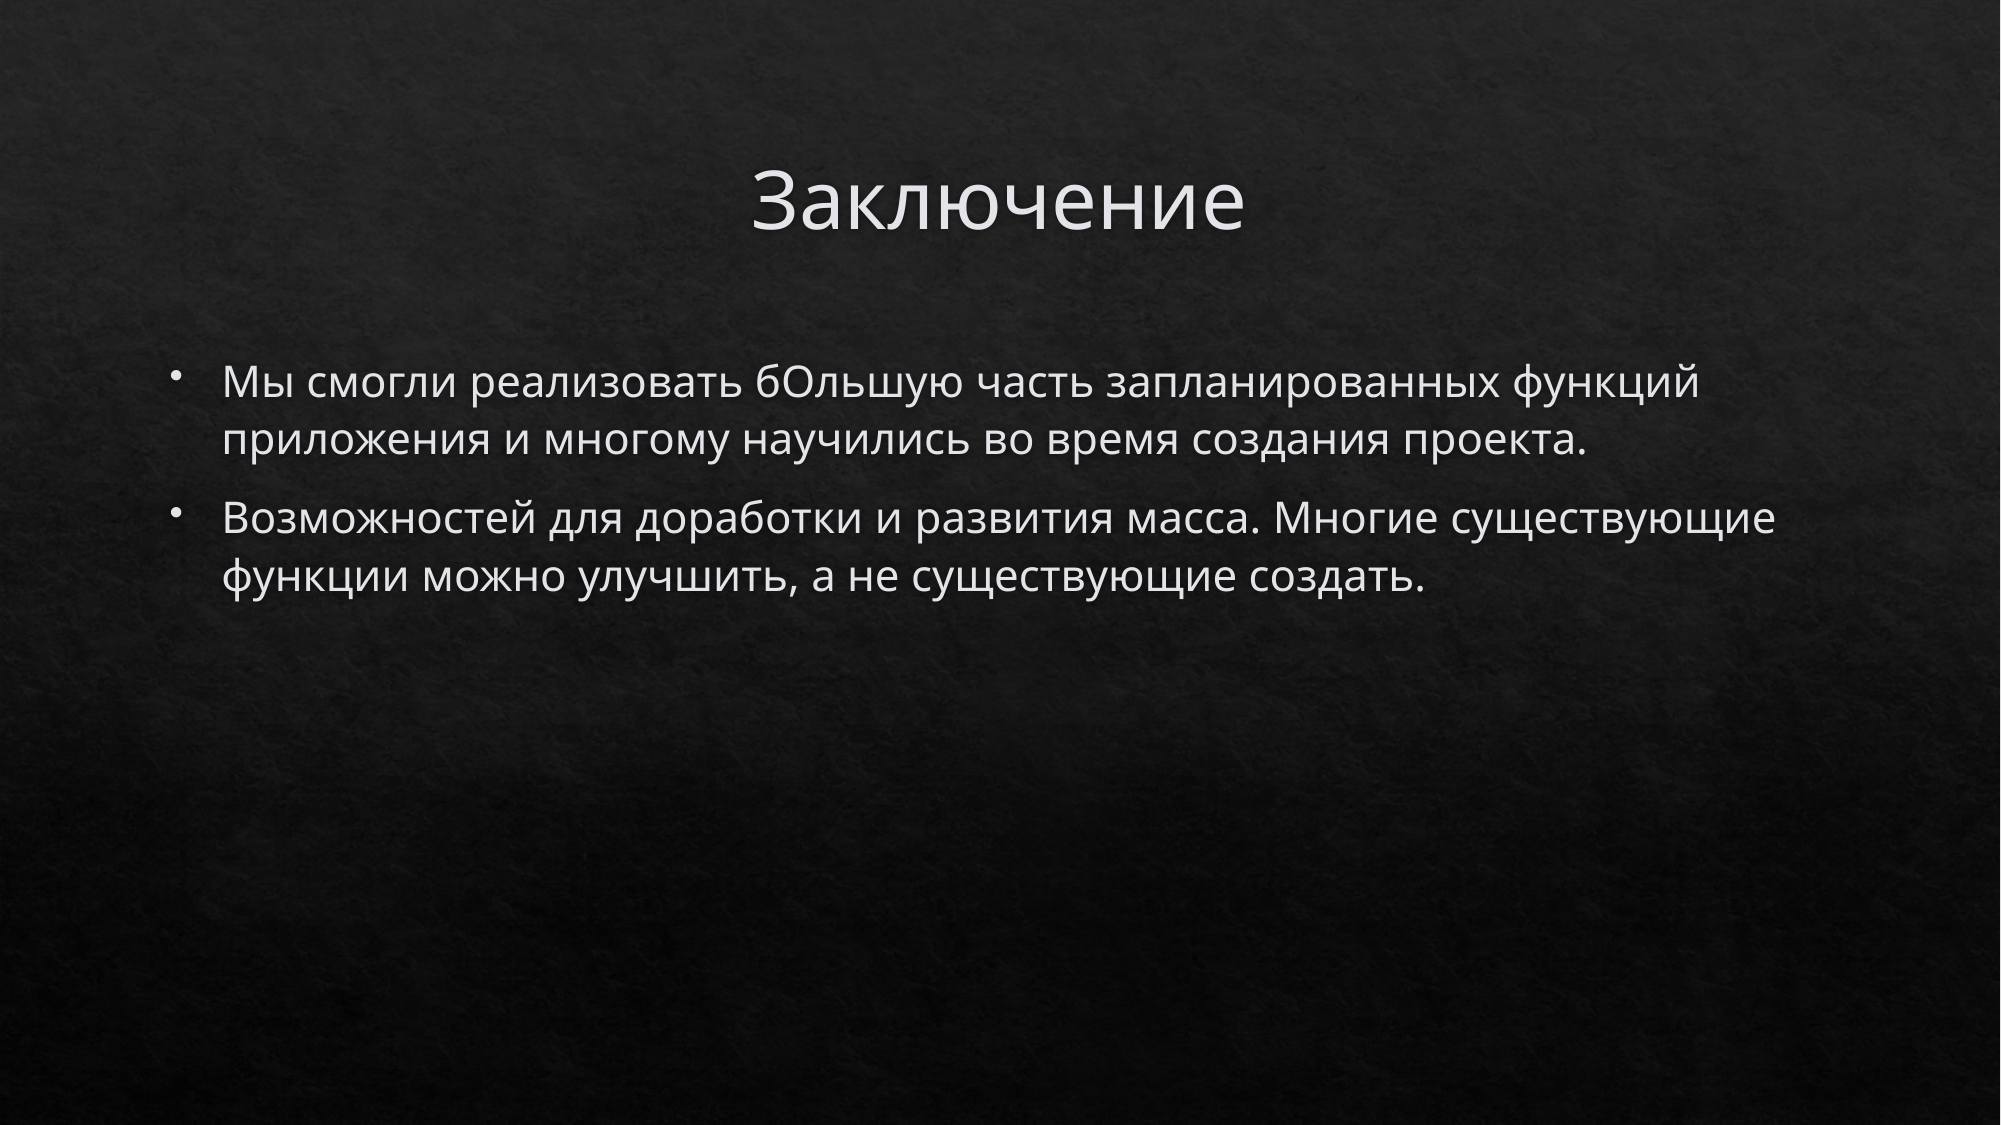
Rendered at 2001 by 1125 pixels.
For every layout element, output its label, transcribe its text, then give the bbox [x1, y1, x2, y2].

title Заключение [149, 99, 1849, 307]
list Мы смогли реализовать бОльшую часть запланированных функций приложения и многому научились во время создания проекта. Возможностей для доработки и развития масса. Многие существующие функции можно улучшить, а не существующие создать. [149, 340, 1849, 950]
